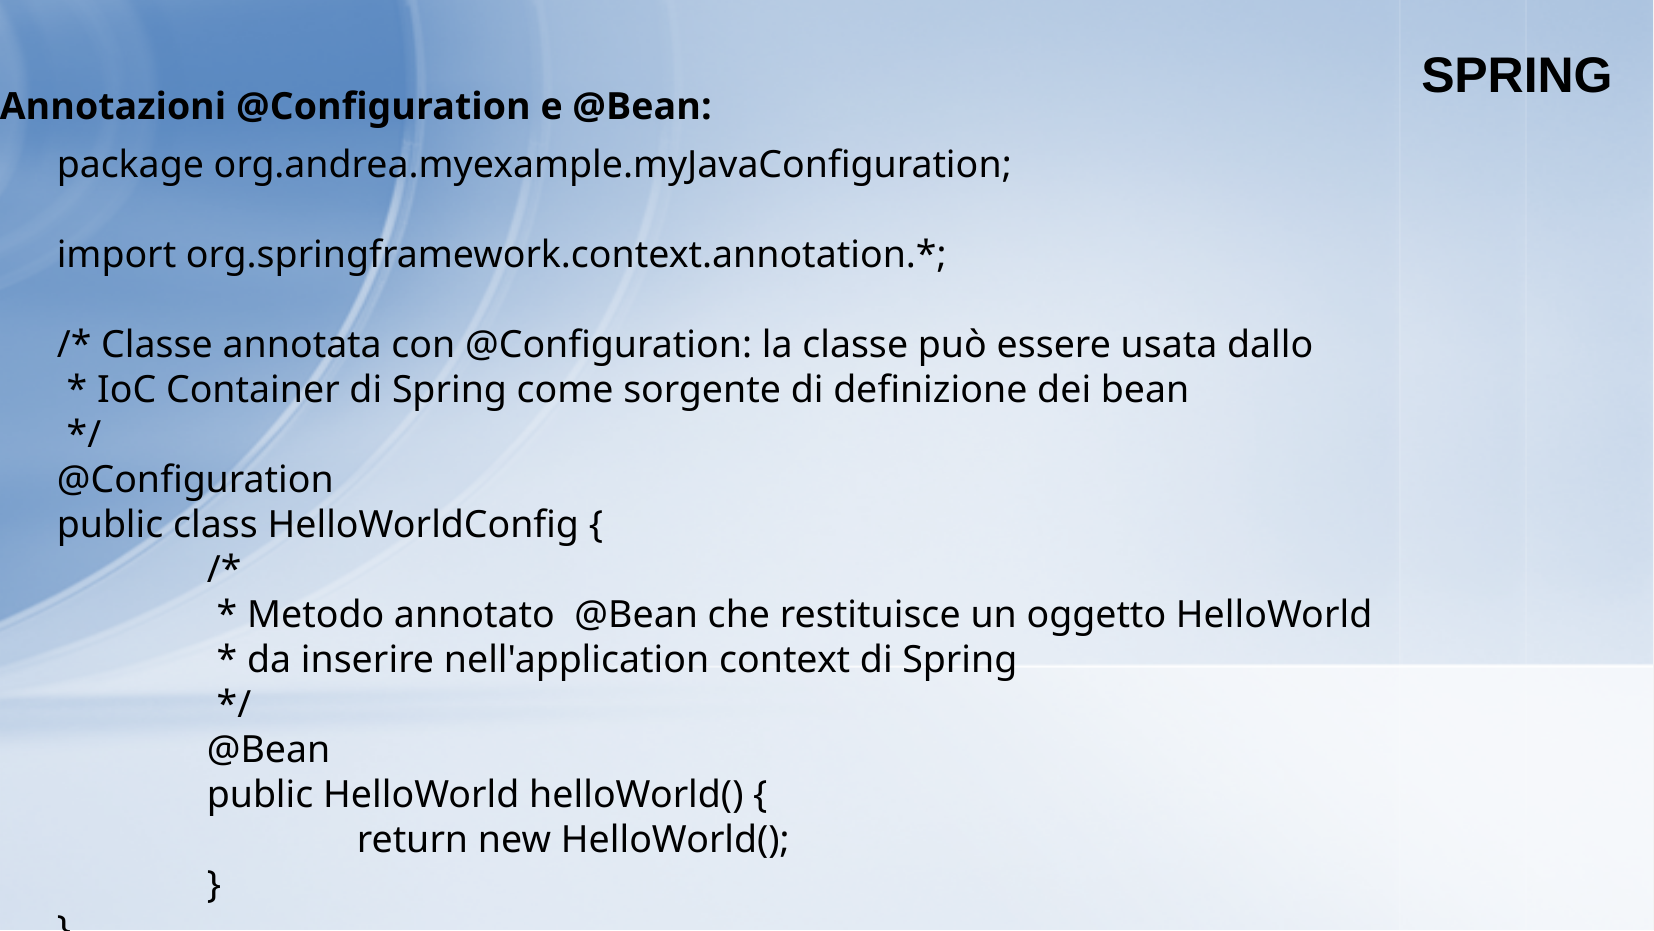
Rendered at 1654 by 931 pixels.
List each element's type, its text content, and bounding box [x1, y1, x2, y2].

text_box package org.andrea.myexample.myJavaConfiguration; import org.springframework.context.annotation.*; /* Classe annotata con @Configuration: la classe può essere usata dallo * IoC Container di Spring come sorgente di definizione dei bean */ @Configuration public class HelloWorldConfig { /* * Metodo annotato @Bean che restituisce un oggetto HelloWorld * da inserire nell'application context di Spring */ @Bean public HelloWorld helloWorld() { return new HelloWorld(); } } [42, 132, 1595, 777]
picture [0, 0, 1653, 930]
text_box SPRING [1113, 15, 1628, 110]
text_box Annotazioni @Configuration e @Bean: [0, 74, 899, 124]
